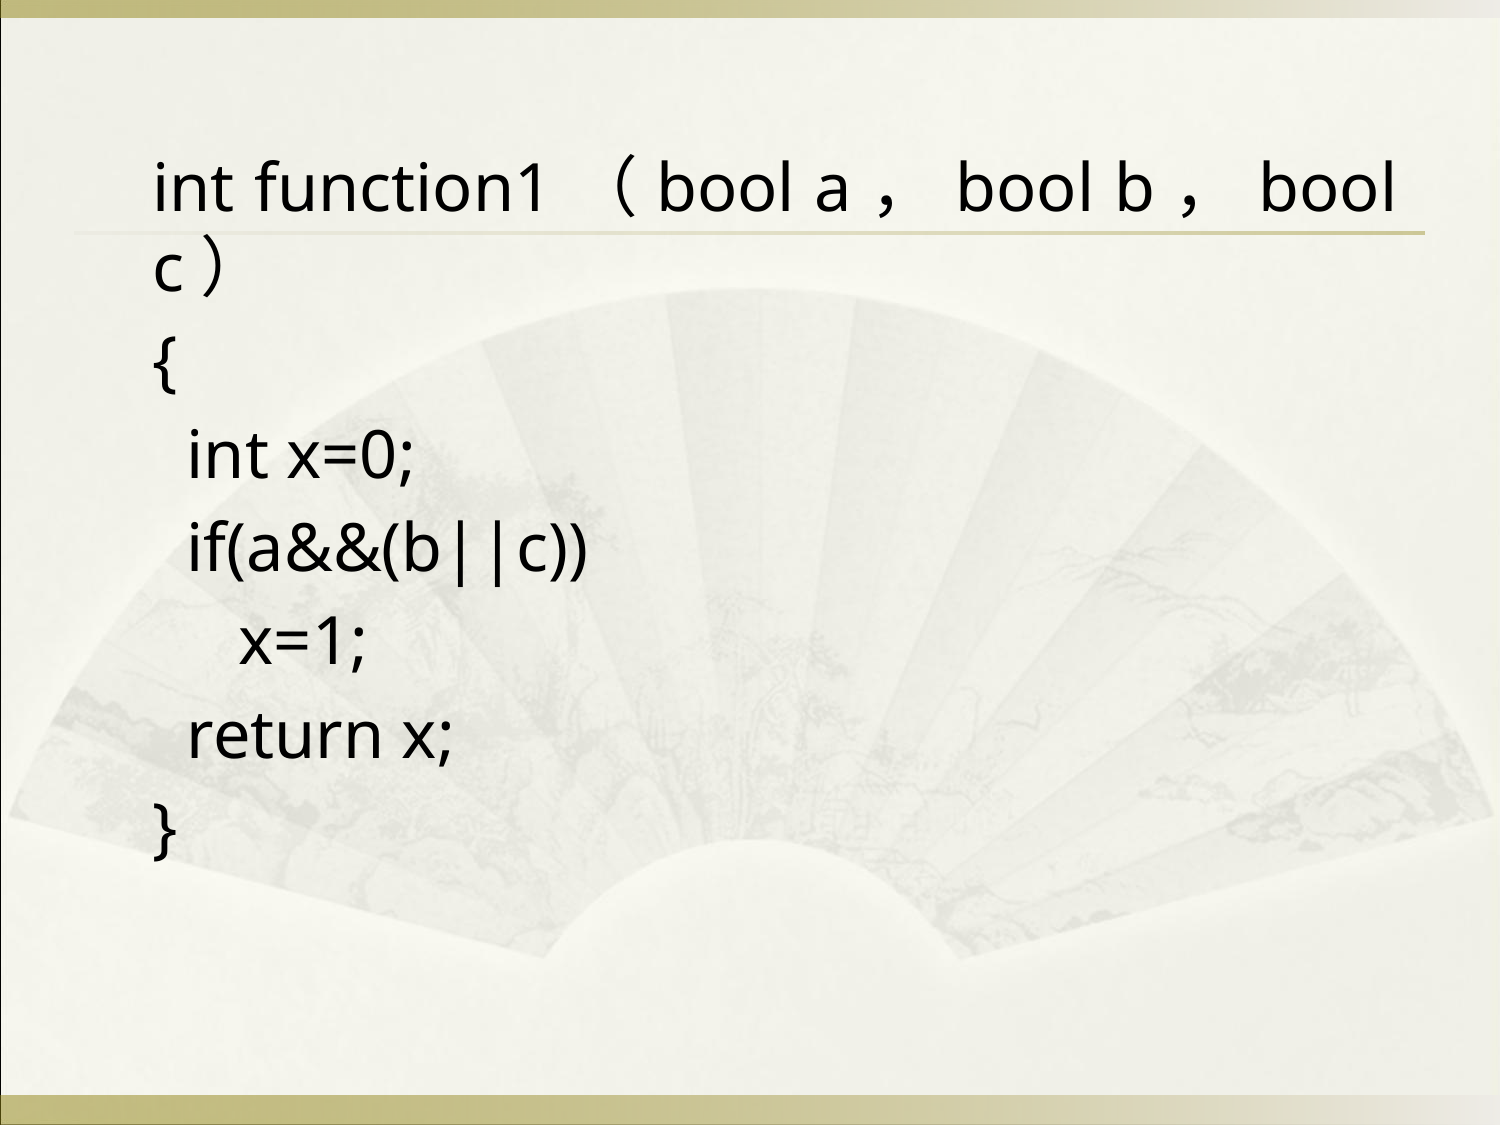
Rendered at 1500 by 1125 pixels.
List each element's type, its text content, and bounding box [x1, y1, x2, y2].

picture [0, 18, 1500, 1095]
list int function1（bool a，bool b，bool c） { int x=0; if(a&&(b||c)) x=1; return x; } [137, 137, 1413, 638]
